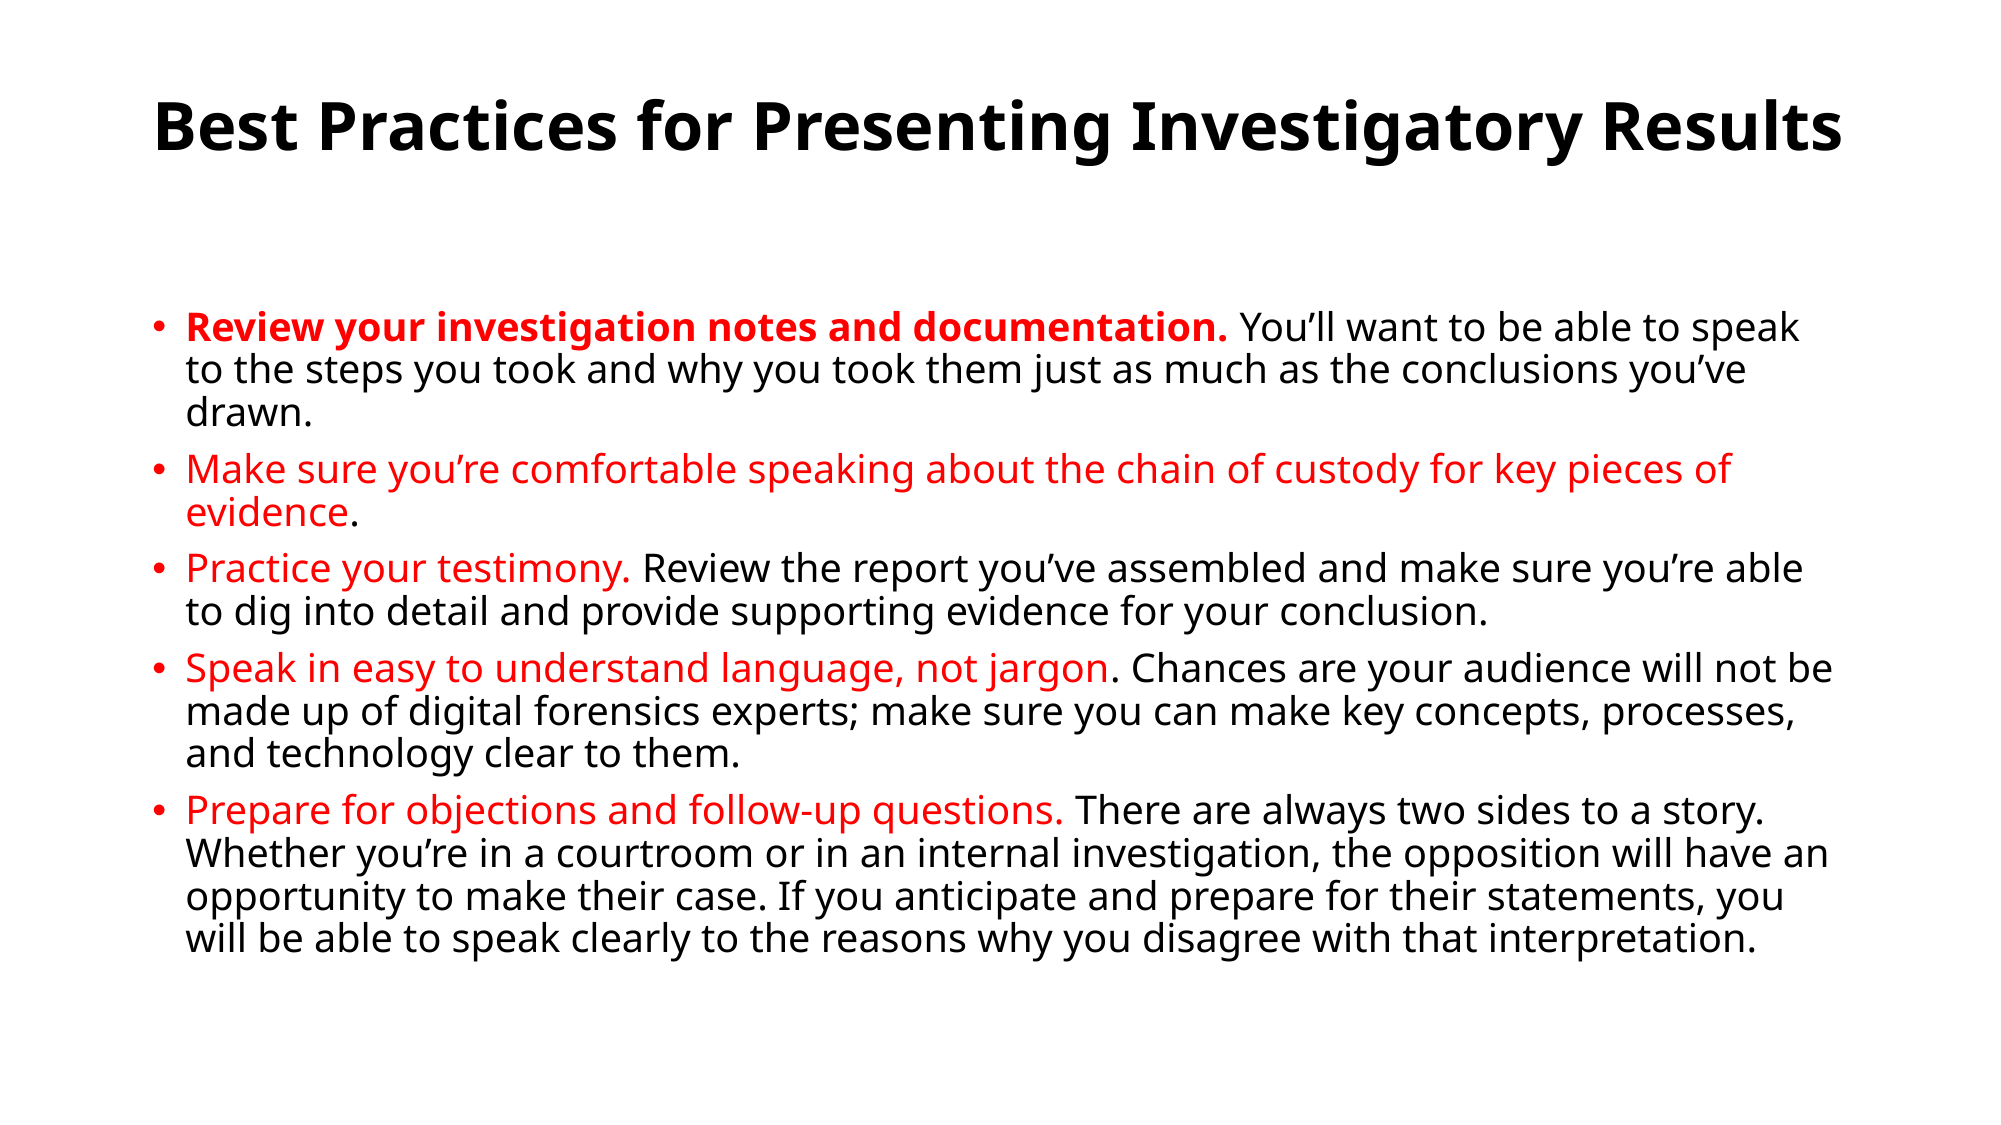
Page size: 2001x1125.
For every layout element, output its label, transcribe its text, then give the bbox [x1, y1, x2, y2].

title Best Practices for Presenting Investigatory Results [137, 59, 1863, 278]
list Review your investigation notes and documentation. You’ll want to be able to speak to the steps you took and why you took them just as much as the conclusions you’ve drawn. Make sure you’re comfortable speaking about the chain of custody for key pieces of evidence. Practice your testimony. Review the report you’ve assembled and make sure you’re able to dig into detail and provide supporting evidence for your conclusion. Speak in easy to understand language, not jargon. Chances are your audience will not be made up of digital forensics experts; make sure you can make key concepts, processes, and technology clear to them. Prepare for objections and follow-up questions. There are always two sides to a story. Whether you’re in a courtroom or in an internal investigation, the opposition will have an opportunity to make their case. If you anticipate and prepare for their statements, you will be able to speak clearly to the reasons why you disagree with that interpretation. [137, 299, 1863, 1014]
